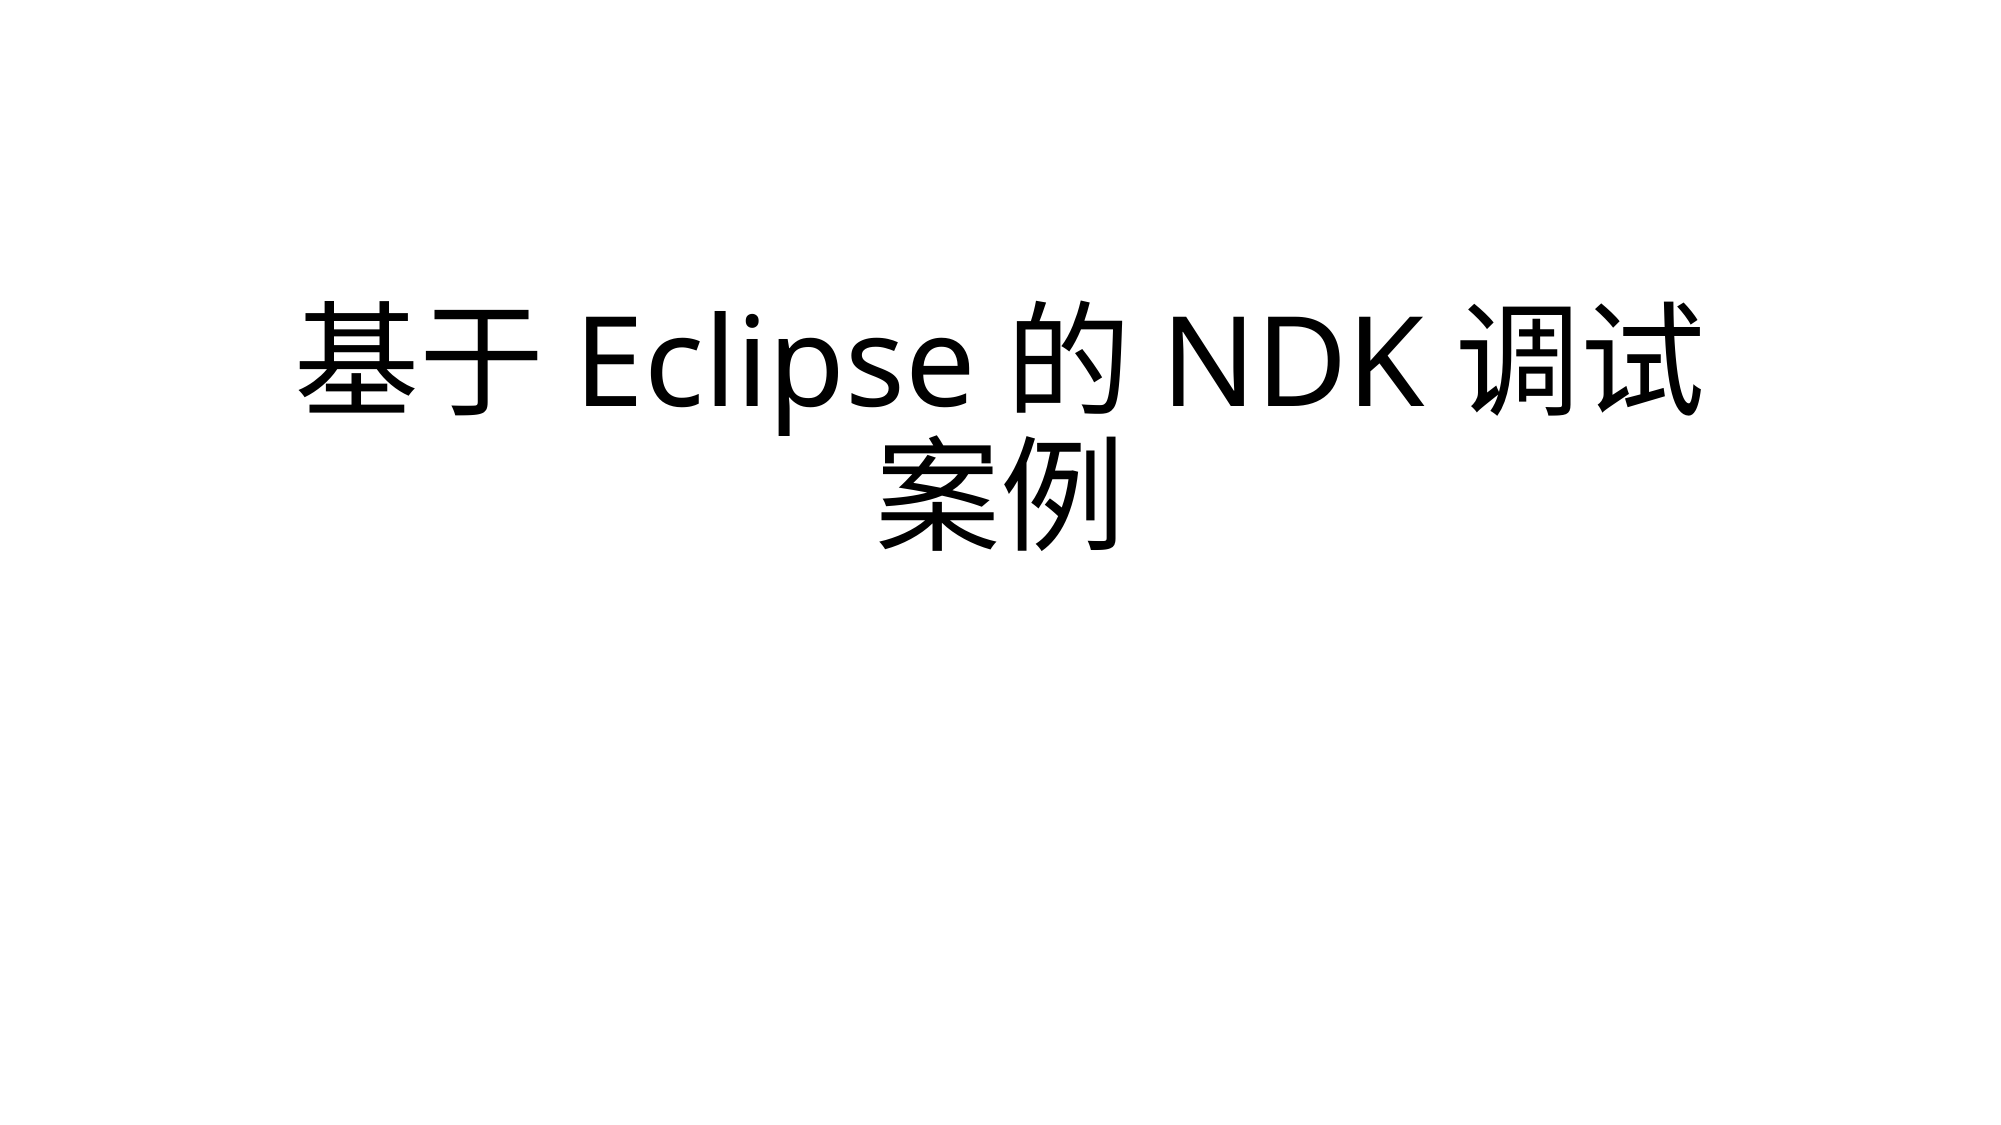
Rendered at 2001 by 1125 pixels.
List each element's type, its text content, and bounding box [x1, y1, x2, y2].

title 基于Eclipse的NDK调试案例 [249, 184, 1750, 576]
